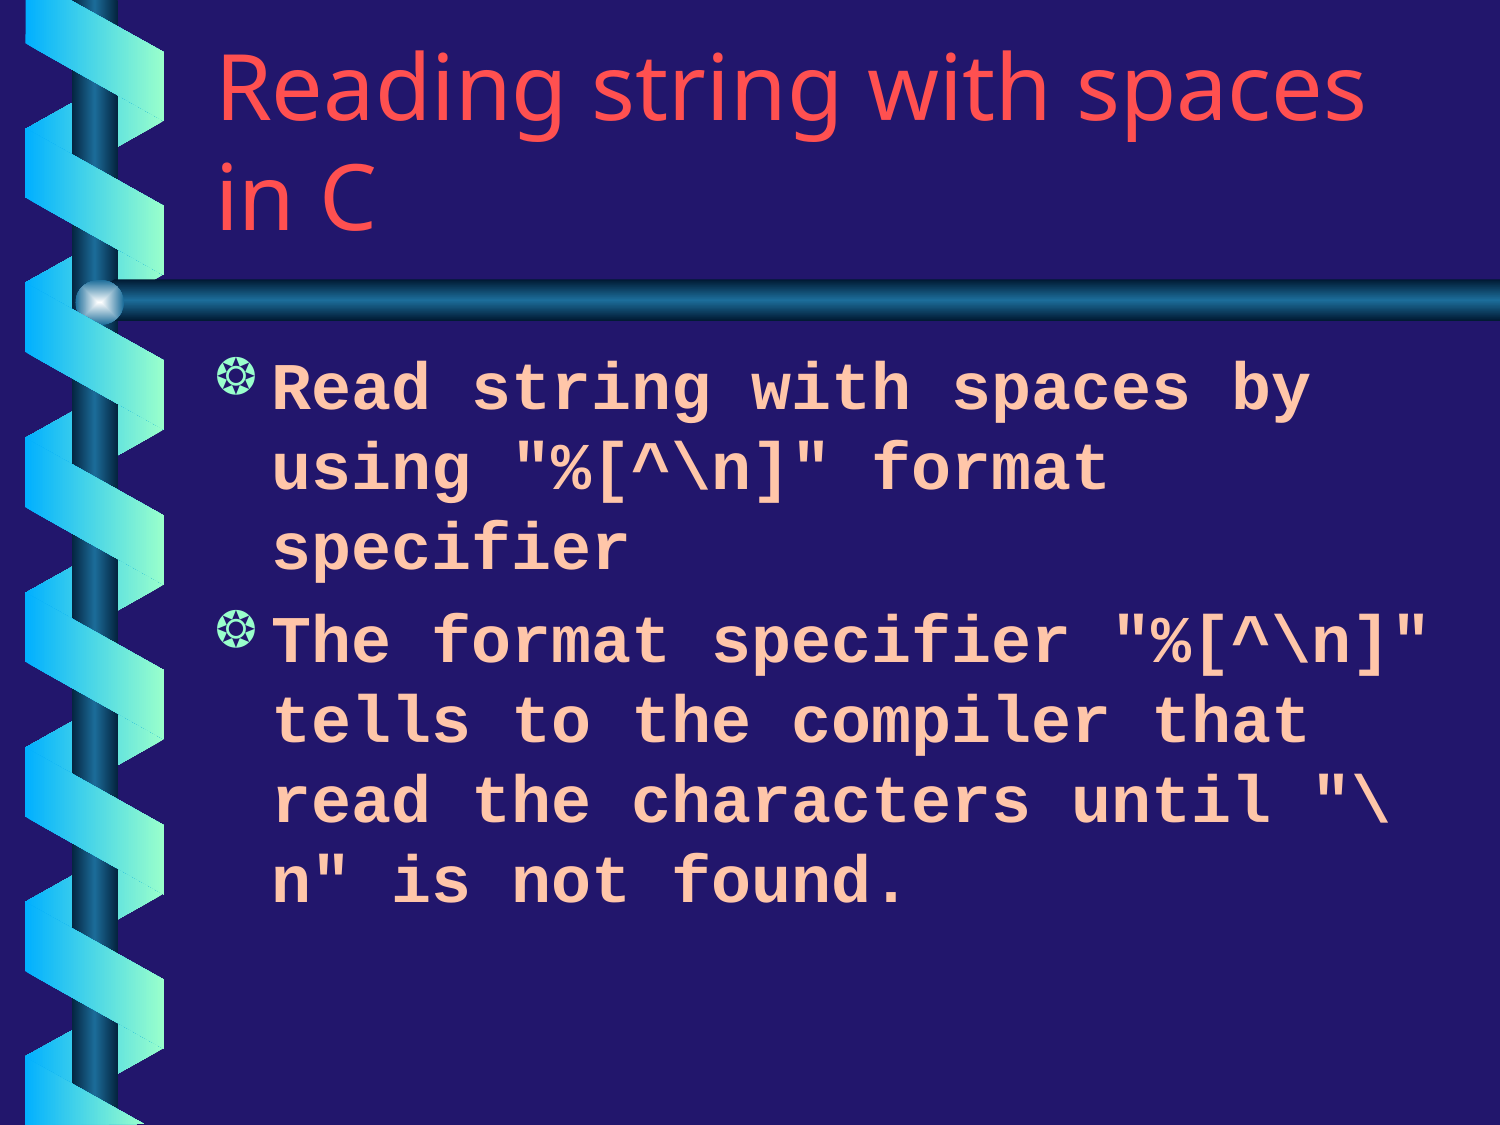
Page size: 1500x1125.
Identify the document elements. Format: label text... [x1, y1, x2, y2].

title Reading string with spaces in C [200, 68, 1475, 257]
list Read string with spaces by using "%[^\n]" format specifier The format specifier "%[^\n]" tells to the compiler that read the characters until "\n" is not found. [200, 335, 1475, 1011]
